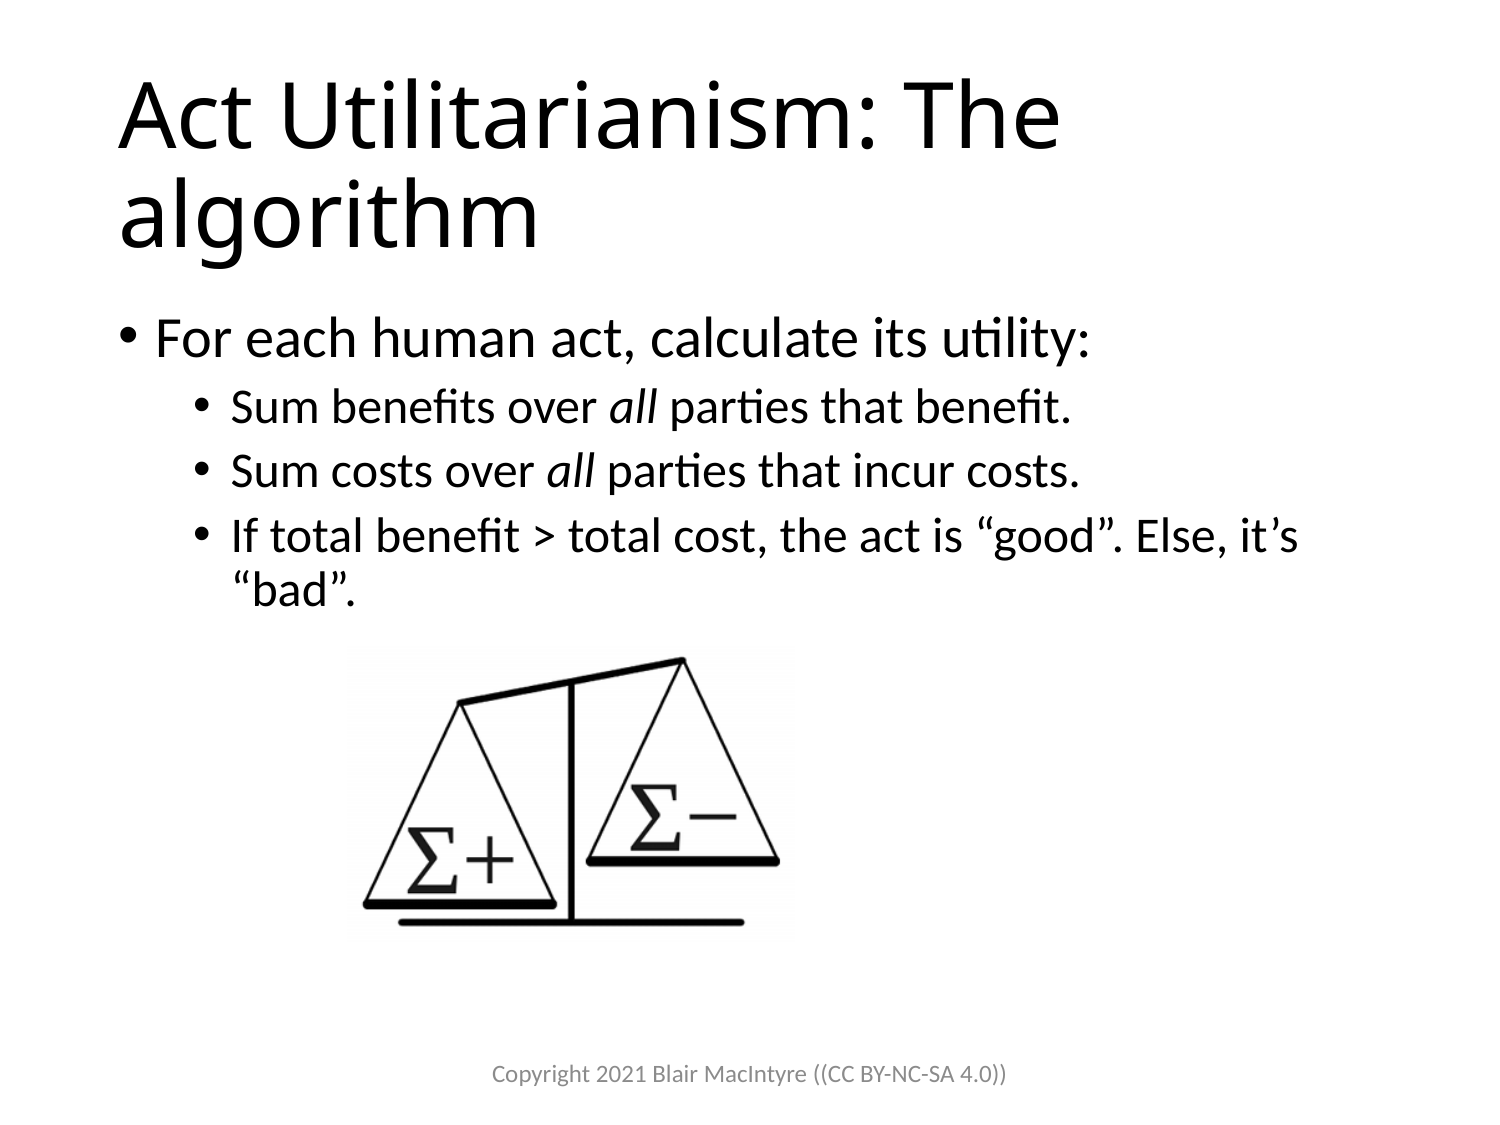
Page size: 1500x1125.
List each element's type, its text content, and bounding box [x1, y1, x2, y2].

title Act Utilitarianism: The algorithm [103, 59, 1397, 278]
picture [347, 645, 795, 943]
footer Copyright 2021 Blair MacIntyre ((CC BY-NC-SA 4.0)) [461, 1042, 1039, 1103]
list For each human act, calculate its utility: Sum benefits over all parties that benefit. Sum costs over all parties that incur costs. If total benefit > total cost, the act is “good”. Else, it’s “bad”. [103, 299, 1397, 1014]
